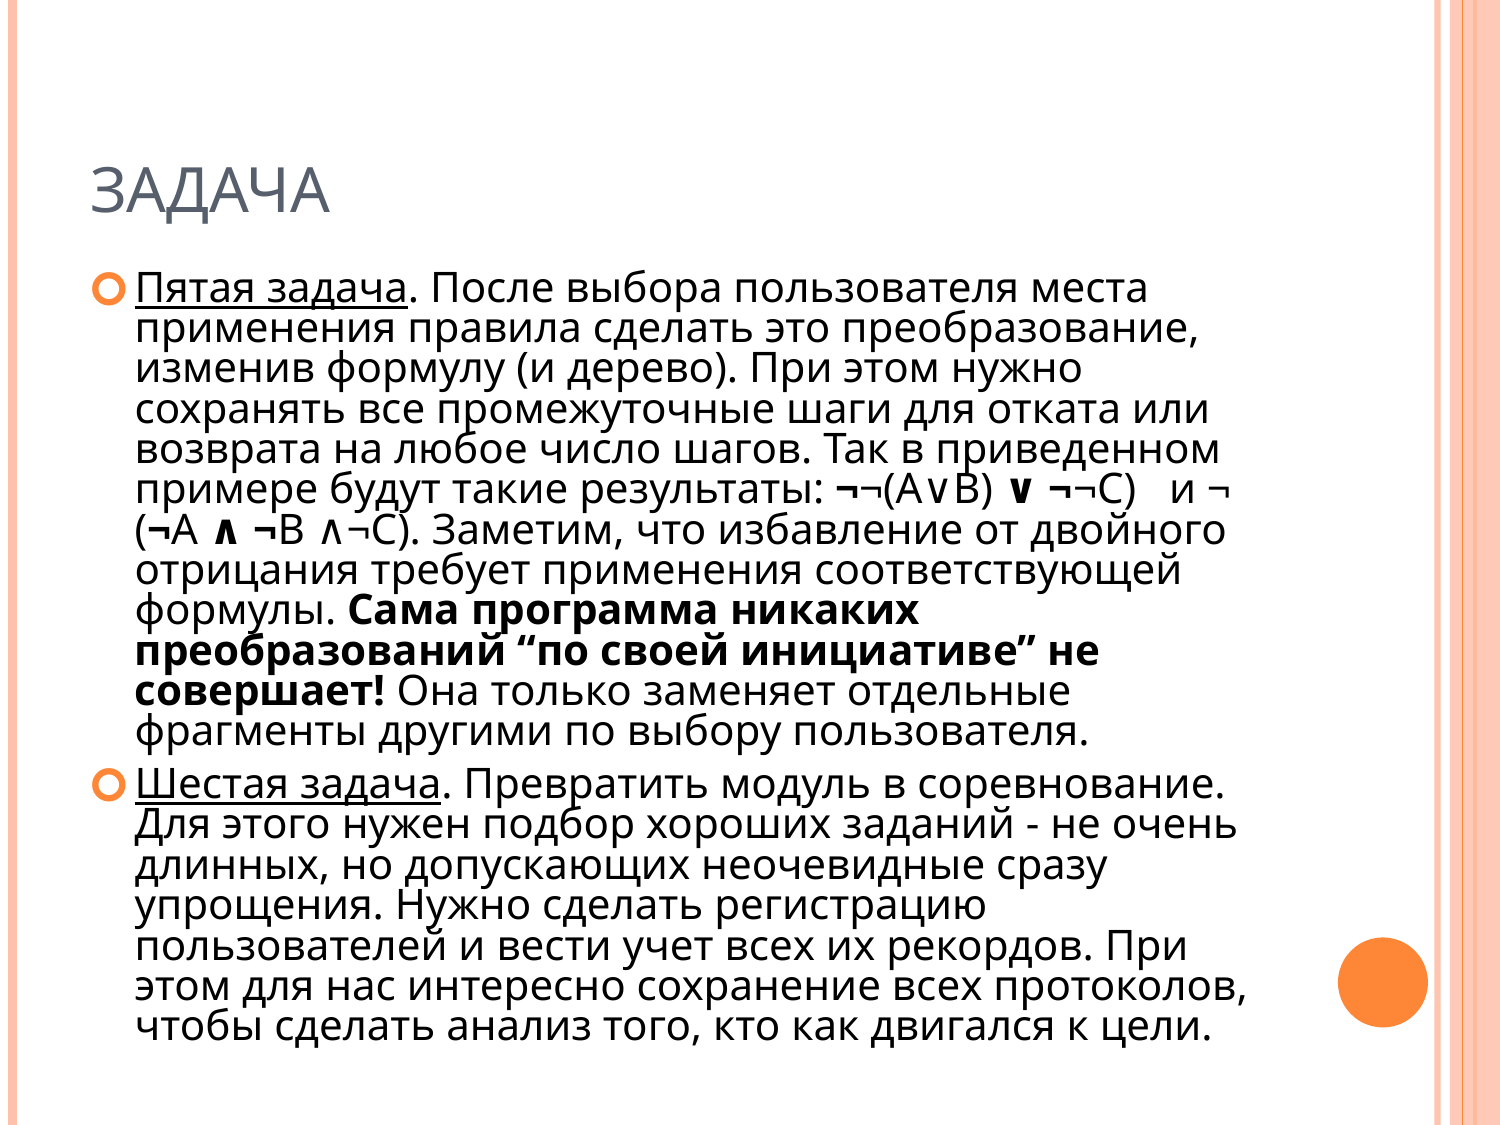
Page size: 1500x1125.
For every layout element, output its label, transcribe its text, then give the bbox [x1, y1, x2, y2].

title Задача [75, 45, 1300, 233]
list Пятая задача. После выбора пользователя места применения правила сделать это преобразование, изменив формулу (и дерево). При этом нужно сохранять все промежуточные шаги для отката или возврата на любое число шагов. Так в приведенном примере будут такие результаты: ¬¬(A∨B) ∨ ¬¬C) и ¬ (¬A ∧ ¬B ∧¬C). Заметим, что избавление от двойного отрицания требует применения соответствующей формулы. Сама программа никаких преобразований “по своей инициативе” не совершает! Она только заменяет отдельные фрагменты другими по выбору пользователя. Шестая задача. Превратить модуль в соревнование. Для этого нужен подбор хороших заданий - не очень длинных, но допускающих неочевидные сразу упрощения. Нужно сделать регистрацию пользователей и вести учет всех их рекордов. При этом для нас интересно сохранение всех протоколов, чтобы сделать анализ того, кто как двигался к цели. [75, 262, 1300, 1062]
